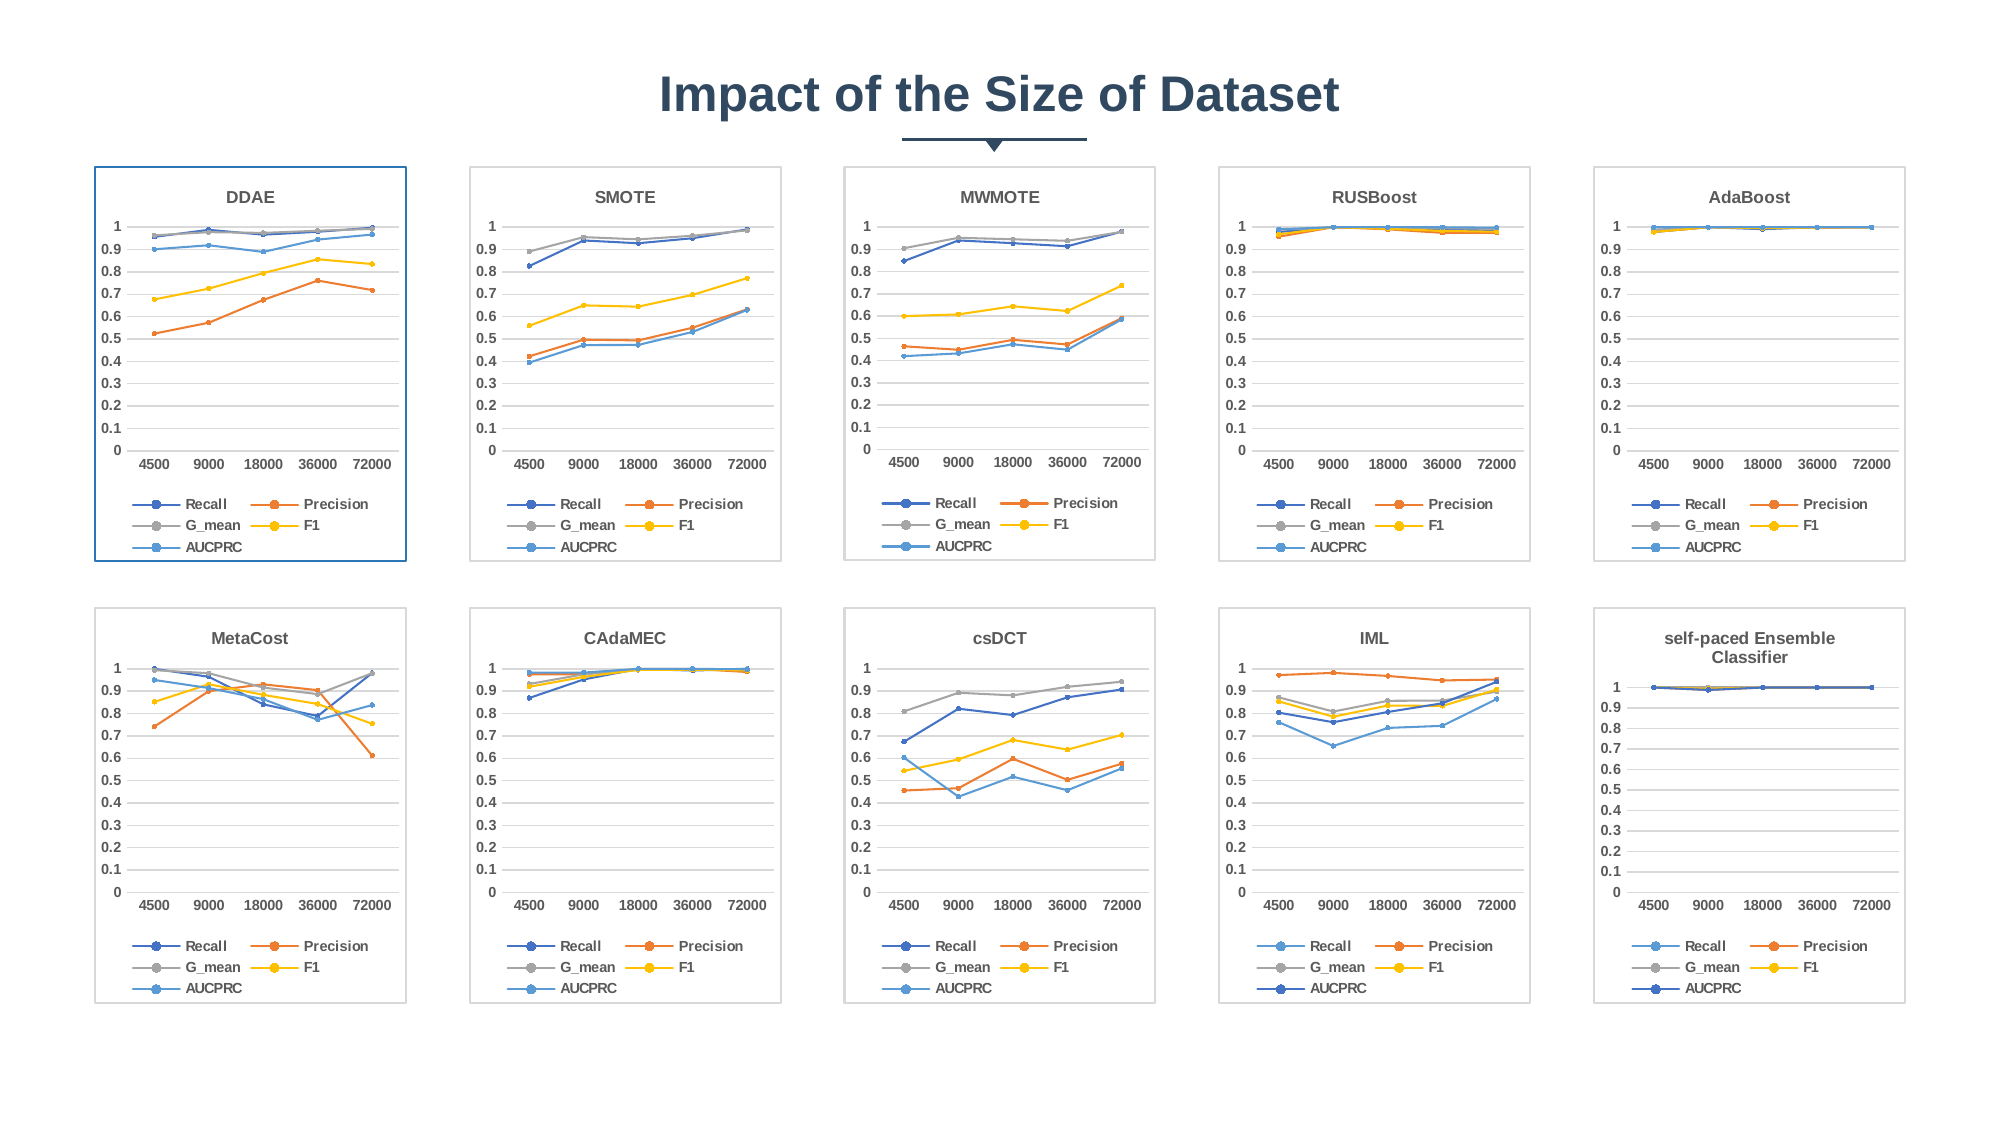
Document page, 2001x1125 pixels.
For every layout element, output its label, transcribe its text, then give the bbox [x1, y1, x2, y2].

chart [468, 607, 782, 1005]
chart [468, 165, 782, 563]
chart [843, 607, 1157, 1005]
chart [1218, 165, 1532, 563]
chart [1593, 165, 1907, 563]
chart [843, 165, 1157, 562]
chart [93, 165, 407, 563]
chart [93, 607, 407, 1005]
chart [1593, 607, 1907, 1005]
text_box Impact of the Size of Dataset [644, 54, 1356, 130]
chart [1218, 607, 1532, 1005]
